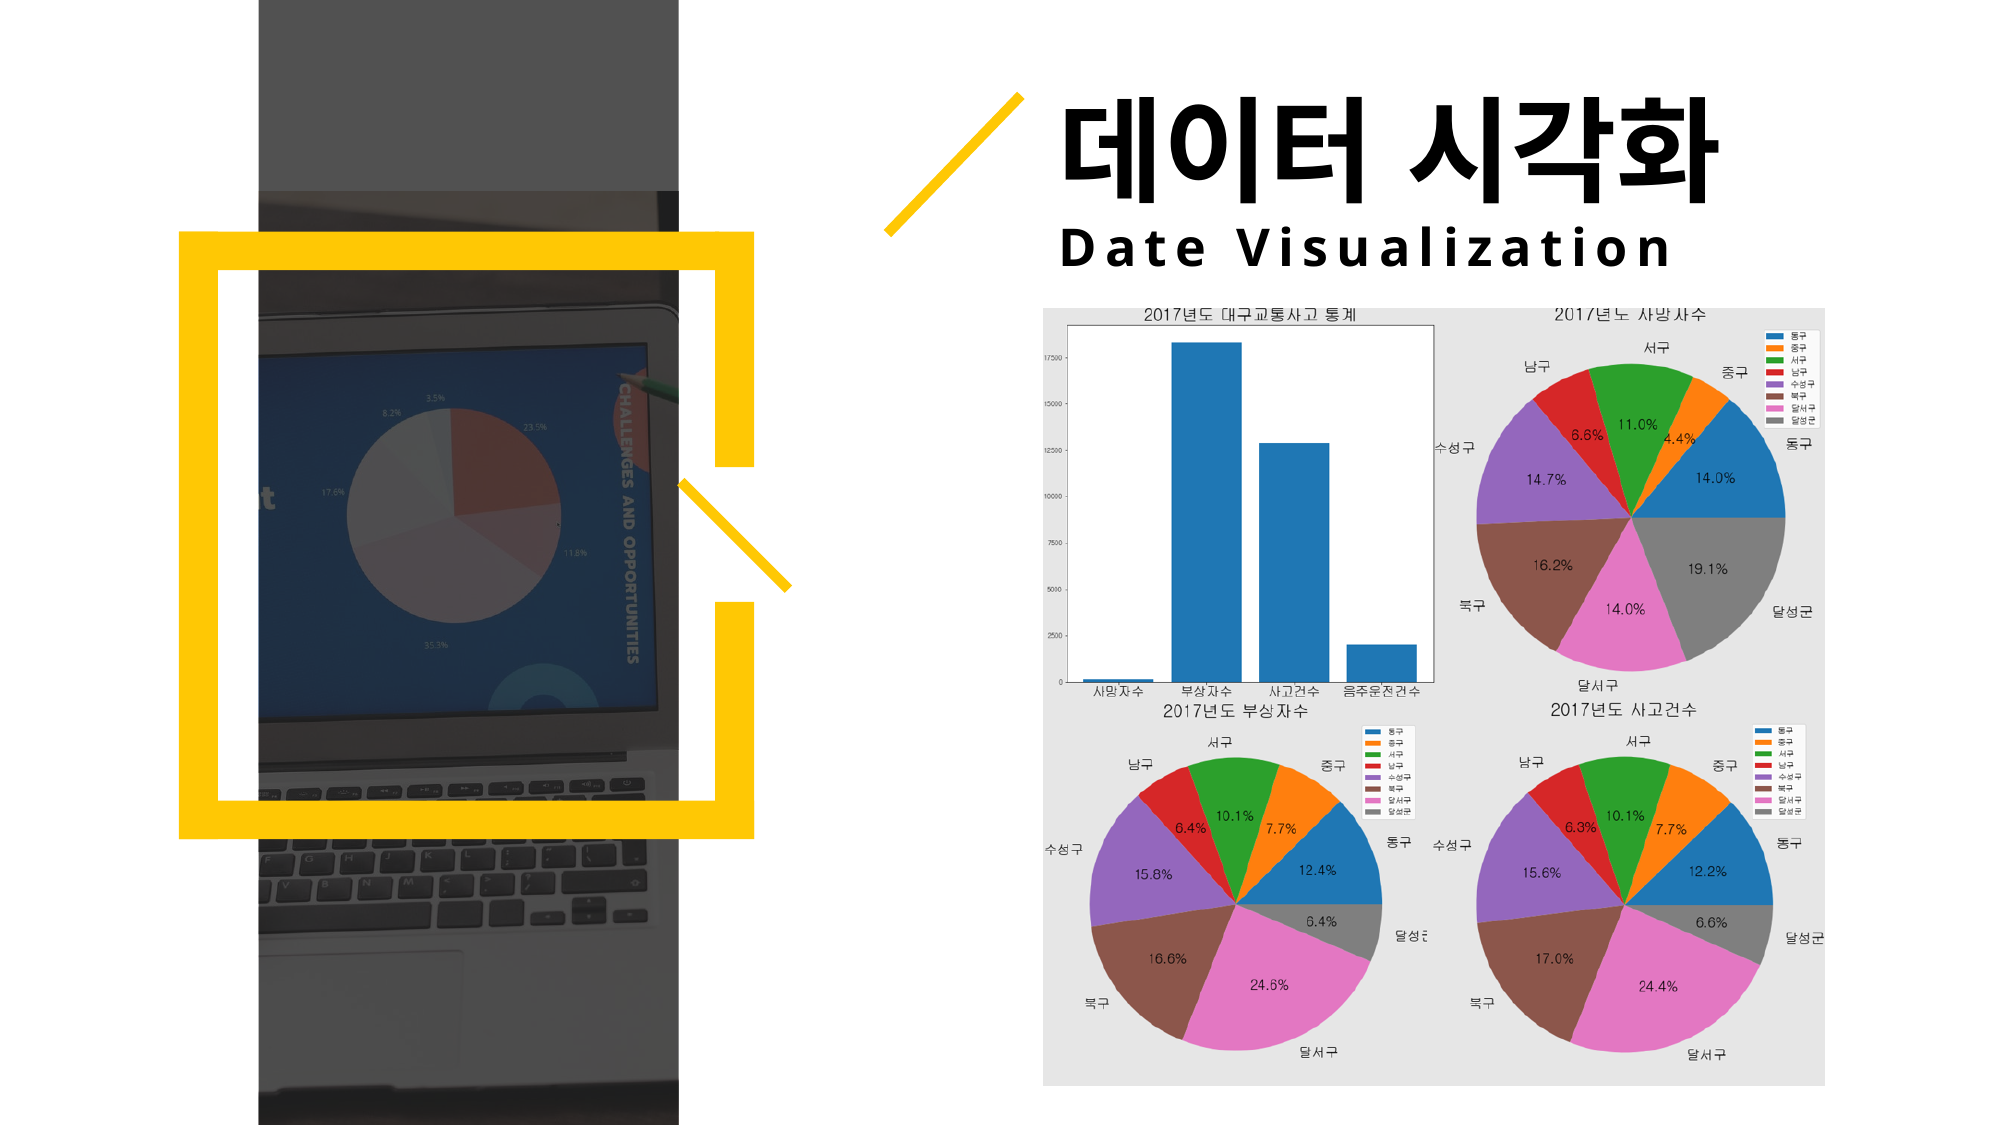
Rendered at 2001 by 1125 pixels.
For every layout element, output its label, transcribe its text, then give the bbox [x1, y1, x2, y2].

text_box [179, 231, 789, 840]
picture [258, 191, 679, 231]
text_box [258, 0, 680, 231]
picture [258, 840, 679, 1125]
text_box Date Visualization [1043, 207, 1709, 285]
text_box 데이터 시각화 [1043, 71, 1833, 224]
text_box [887, 95, 1021, 234]
picture [1043, 308, 1825, 1086]
